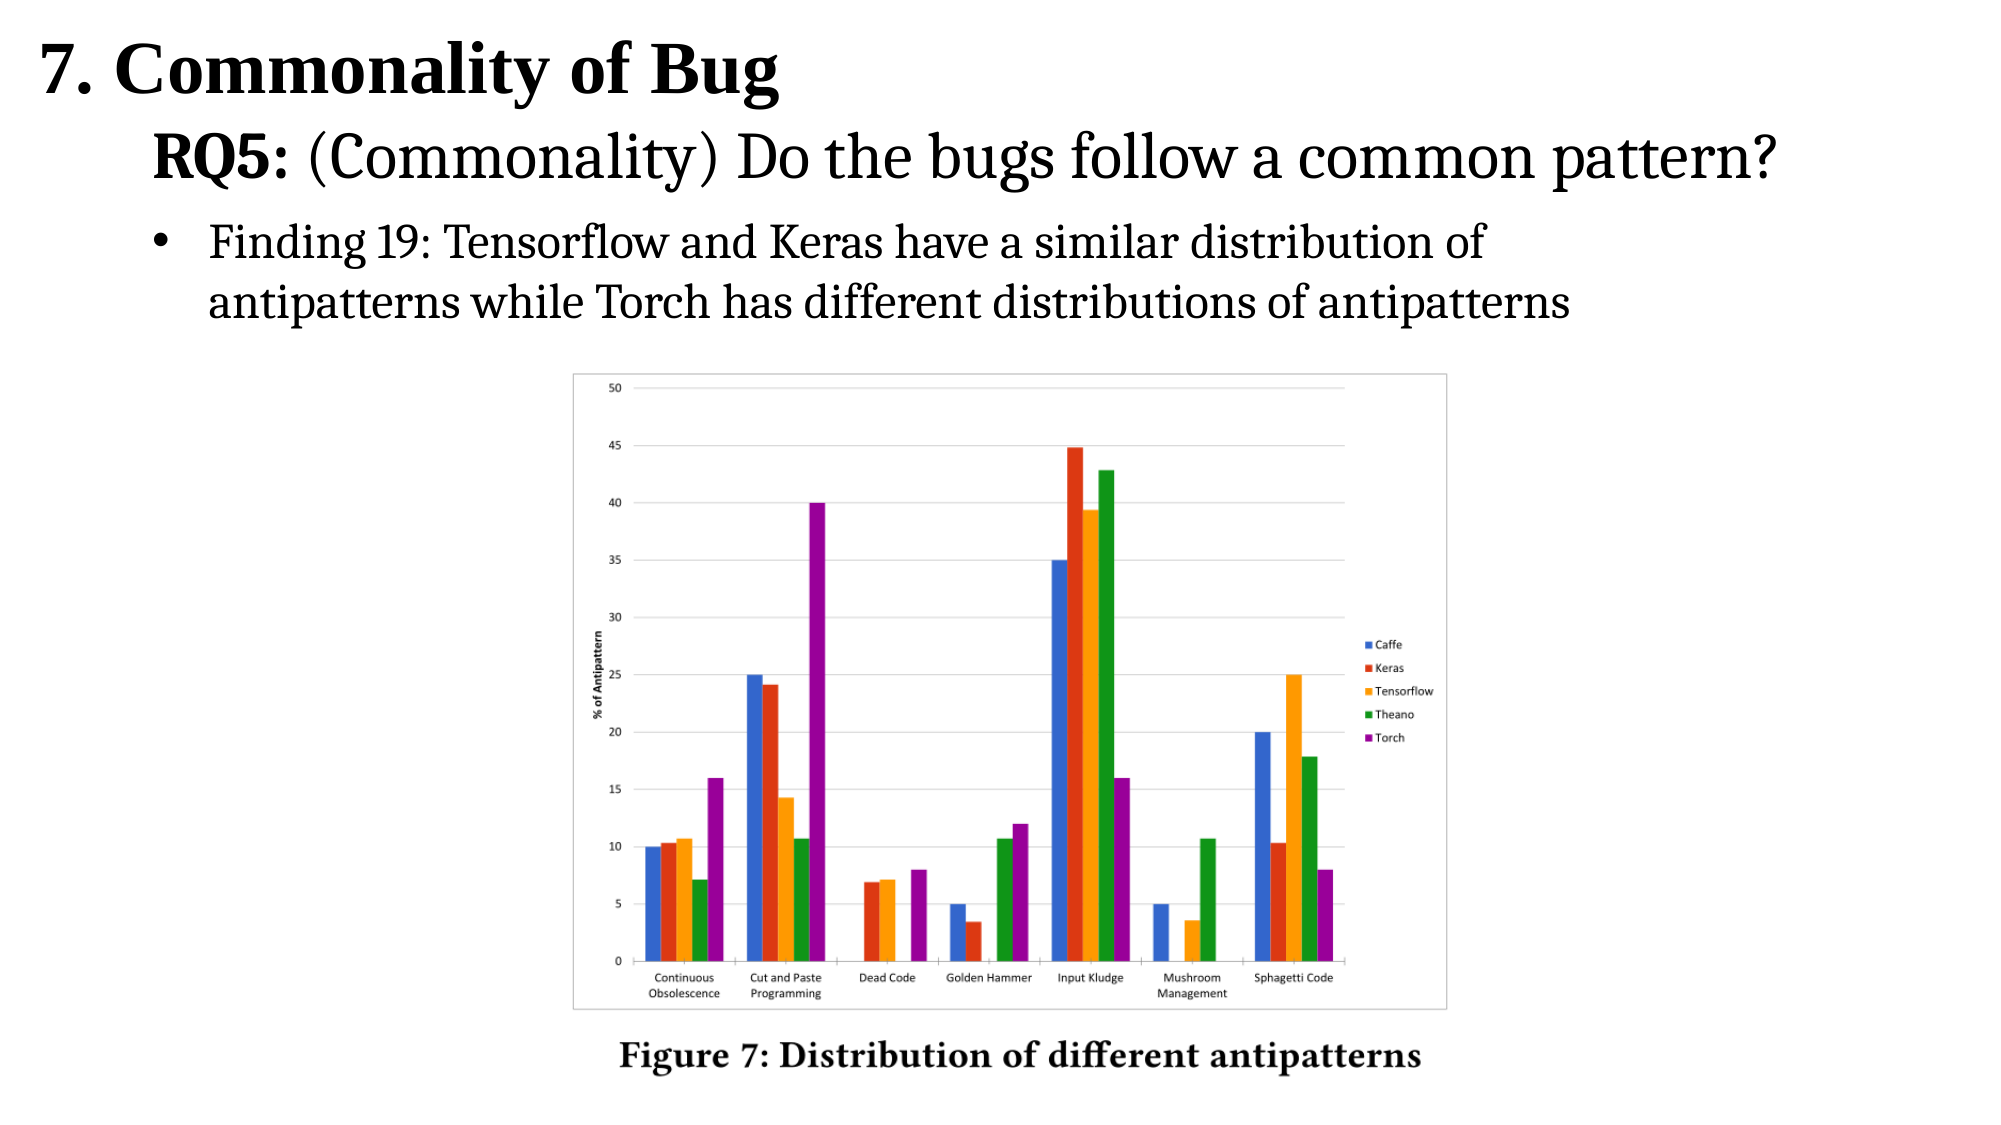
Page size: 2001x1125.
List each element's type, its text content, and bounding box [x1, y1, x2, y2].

text_box 7. Commonality of Bug [23, 11, 1197, 117]
title RQ5: (Commonality) Do the bugs follow a common pattern? [137, 85, 1821, 228]
picture [560, 366, 1458, 1084]
text_box Finding 19: Tensorflow and Keras have a similar distribution of antipatterns while Torch has different distributions of antipatterns [137, 201, 1739, 337]
